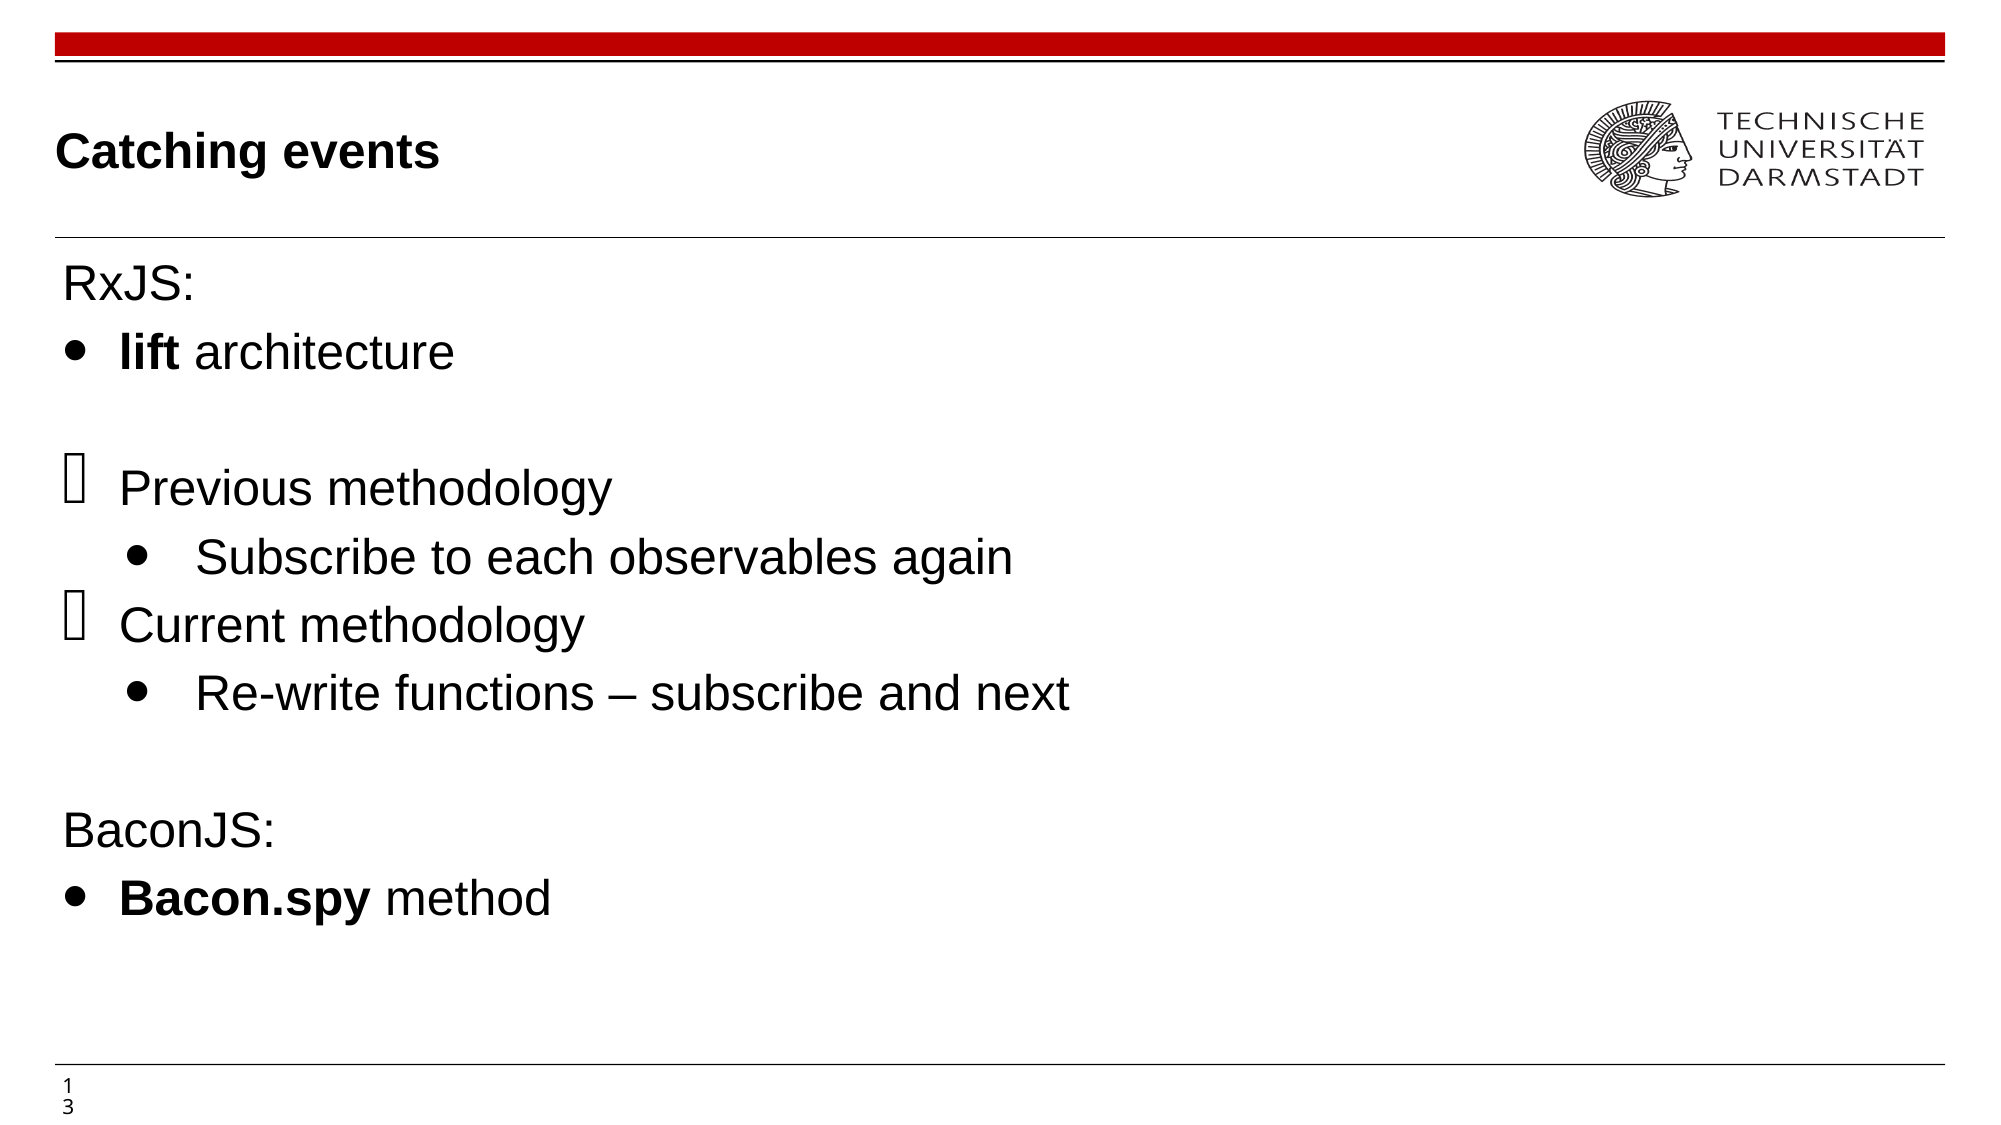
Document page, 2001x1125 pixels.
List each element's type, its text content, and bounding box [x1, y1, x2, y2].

slide_number 13 [54, 1065, 80, 1125]
title Catching events [54, 79, 1568, 219]
list RxJS: lift architecture Previous methodology Subscribe to each observables again Current methodology Re-write functions – subscribe and next BaconJS: Bacon.spy method [54, 242, 1938, 1047]
